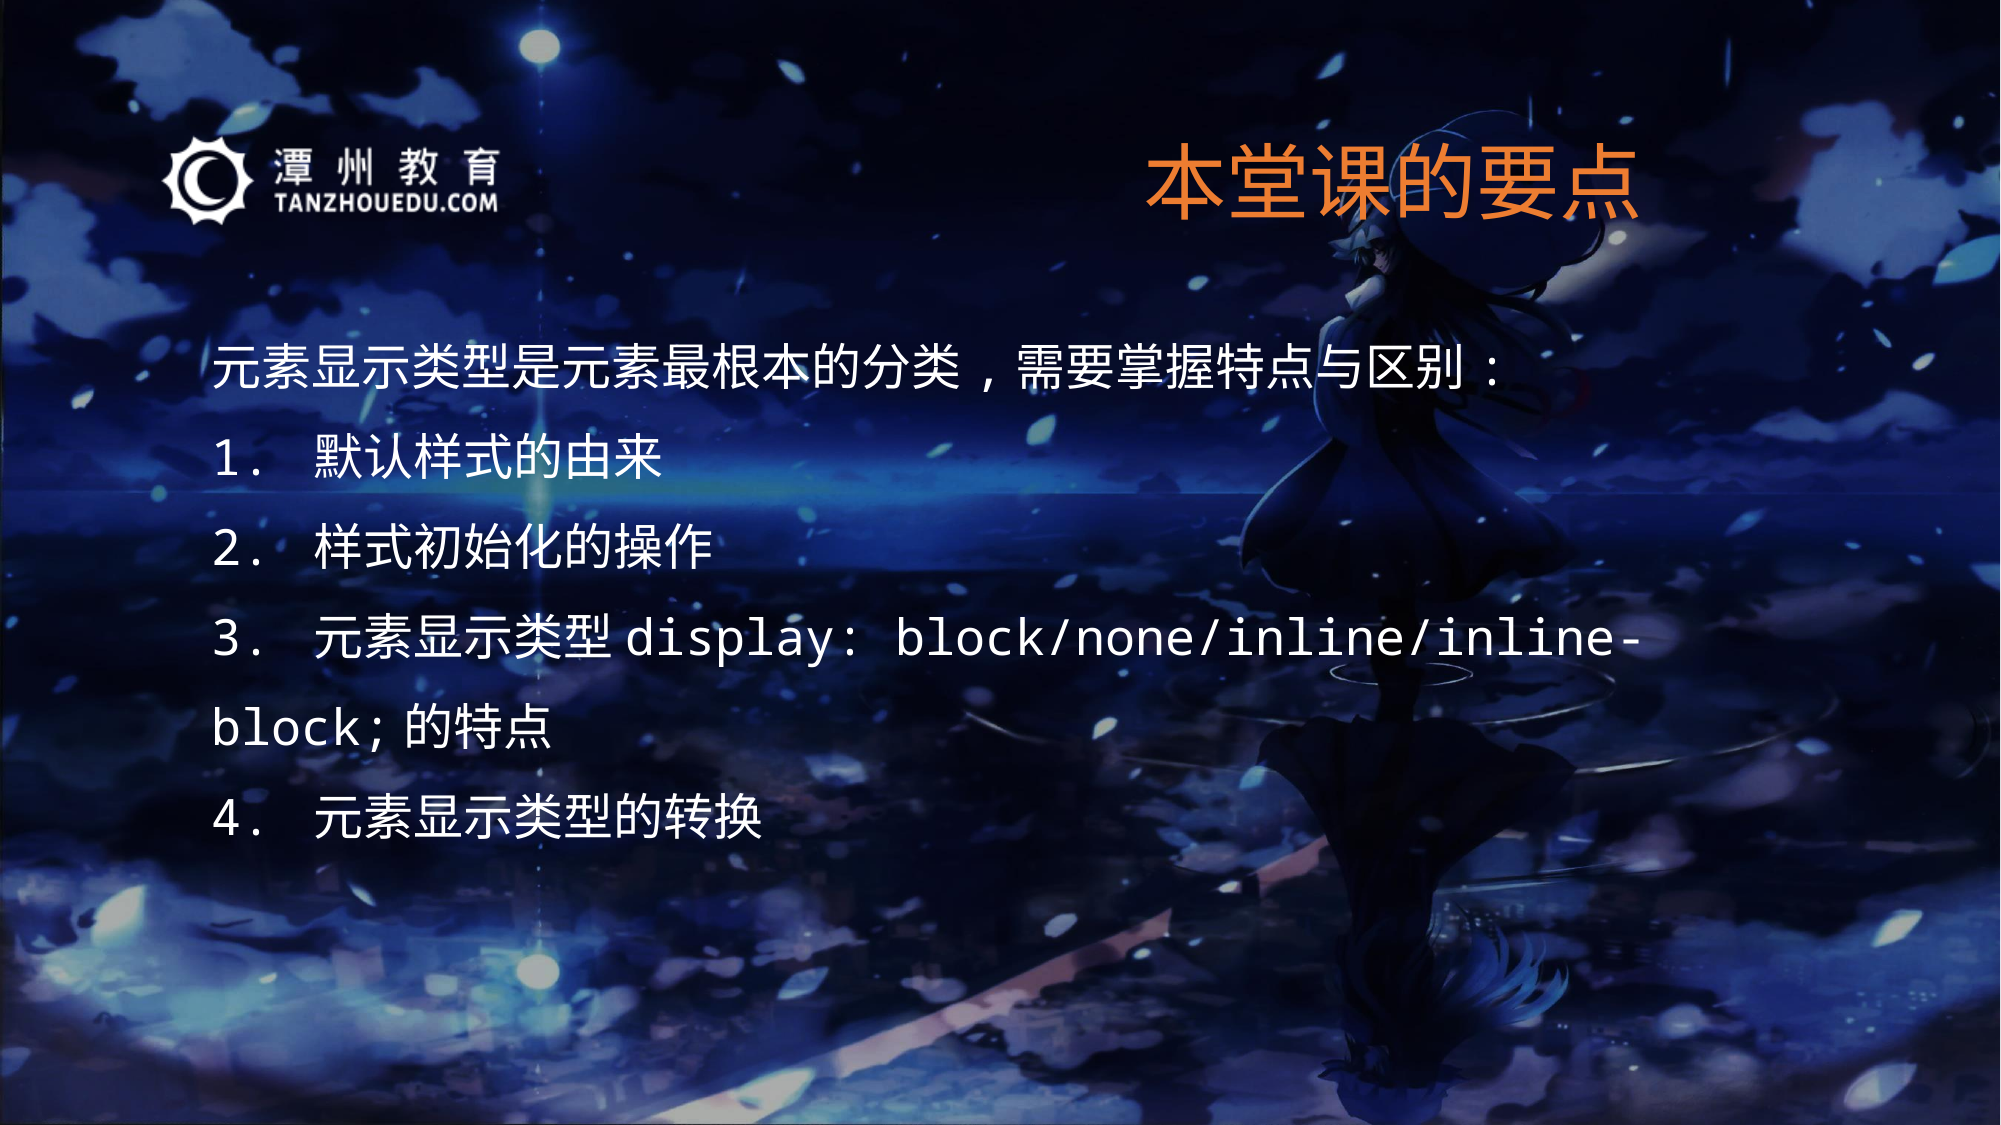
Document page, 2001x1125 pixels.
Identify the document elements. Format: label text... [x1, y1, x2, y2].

text_box 本堂课的要点 [974, 122, 1812, 238]
picture [0, 0, 2001, 1125]
text_box 元素显示类型是元素最根本的分类,需要掌握特点与区别: 1. 默认样式的由来 2. 样式初始化的操作 3. 元素显示类型display: block/none/inline/inline-block;的特点 4. 元素显示类型的转换 [196, 298, 1770, 1033]
